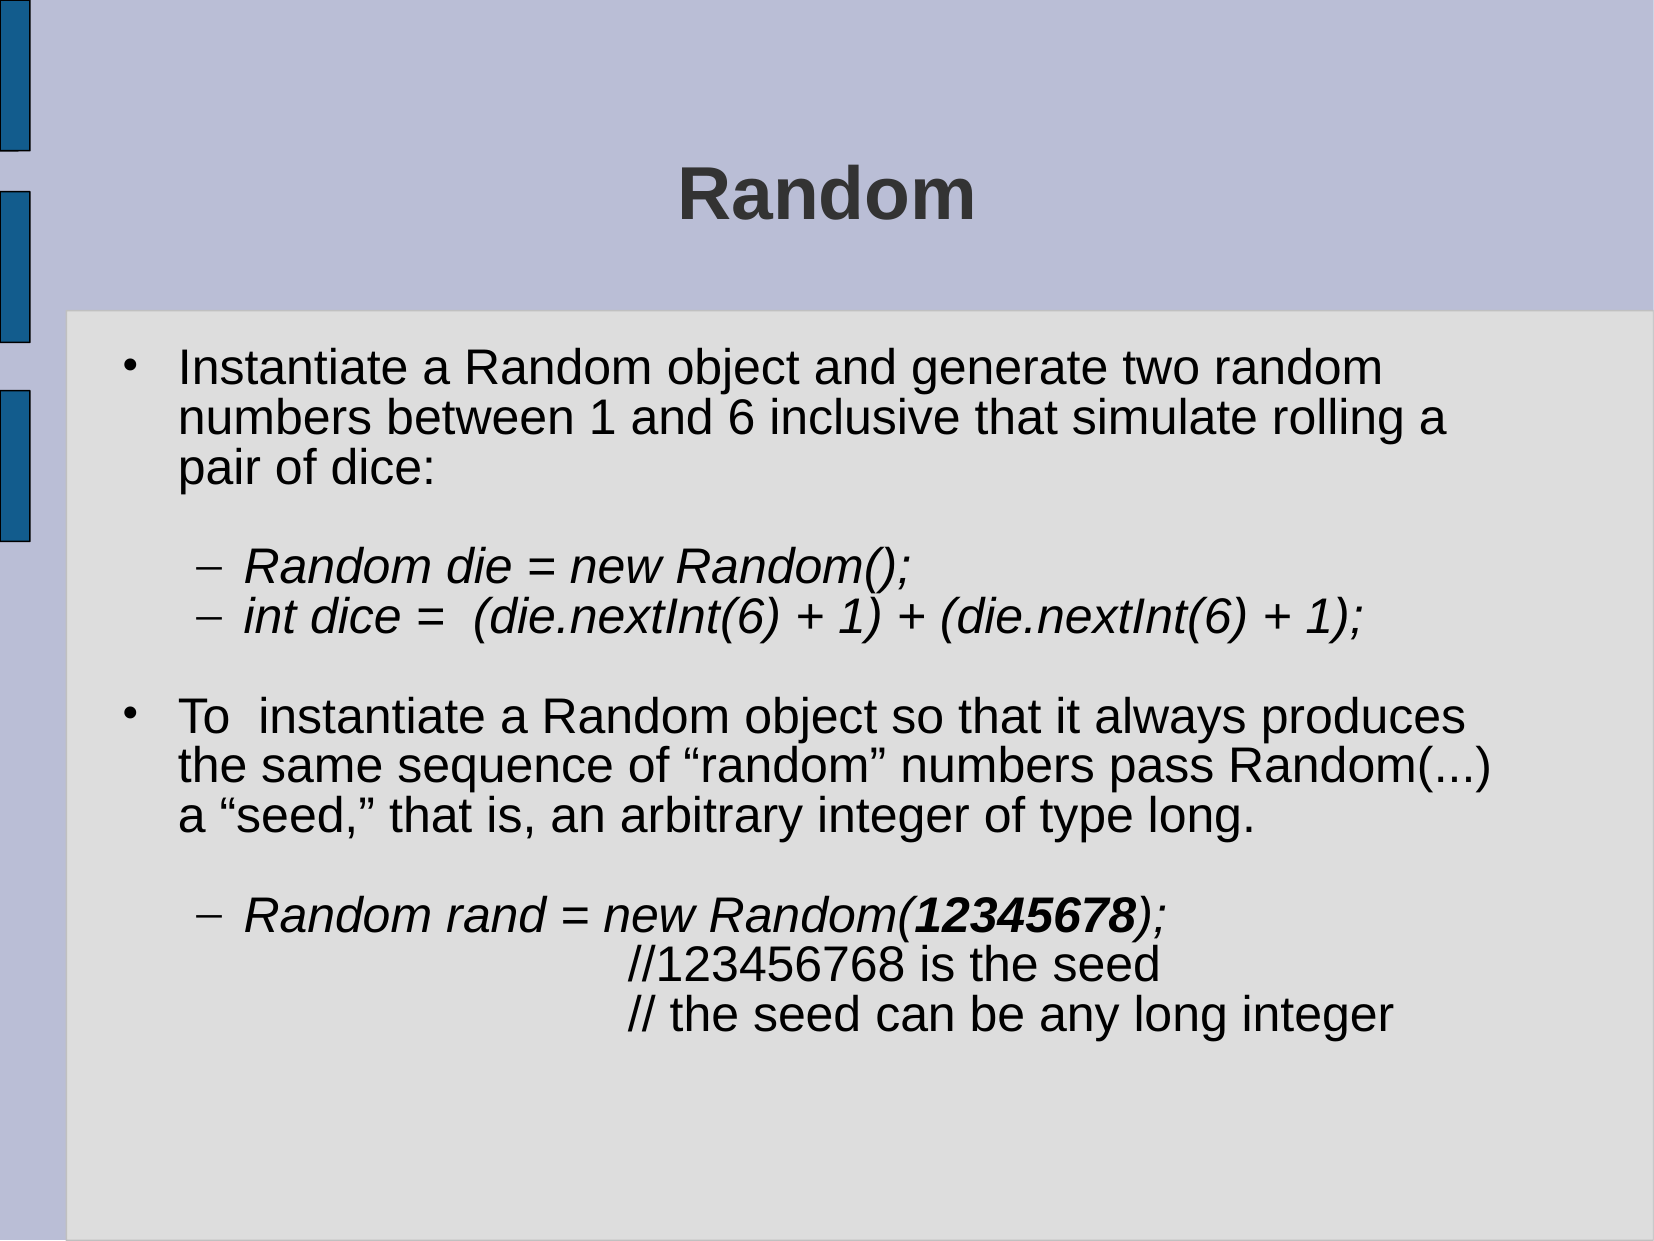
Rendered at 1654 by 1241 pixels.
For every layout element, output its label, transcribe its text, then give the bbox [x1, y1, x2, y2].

list Instantiate a Random object and generate two random numbers between 1 and 6 inclusive that simulate rolling a pair of dice: Random die = new Random(); int dice = (die.nextInt(6) + 1) + (die.nextInt(6) + 1); To instantiate a Random object so that it always produces the same sequence of “random” numbers pass Random(...) a “seed,” that is, an arbitrary integer of type long. Random rand = new Random(12345678); //123456768 is the seed // the seed can be any long integer [121, 344, 1534, 1126]
title Random [121, 90, 1534, 298]
